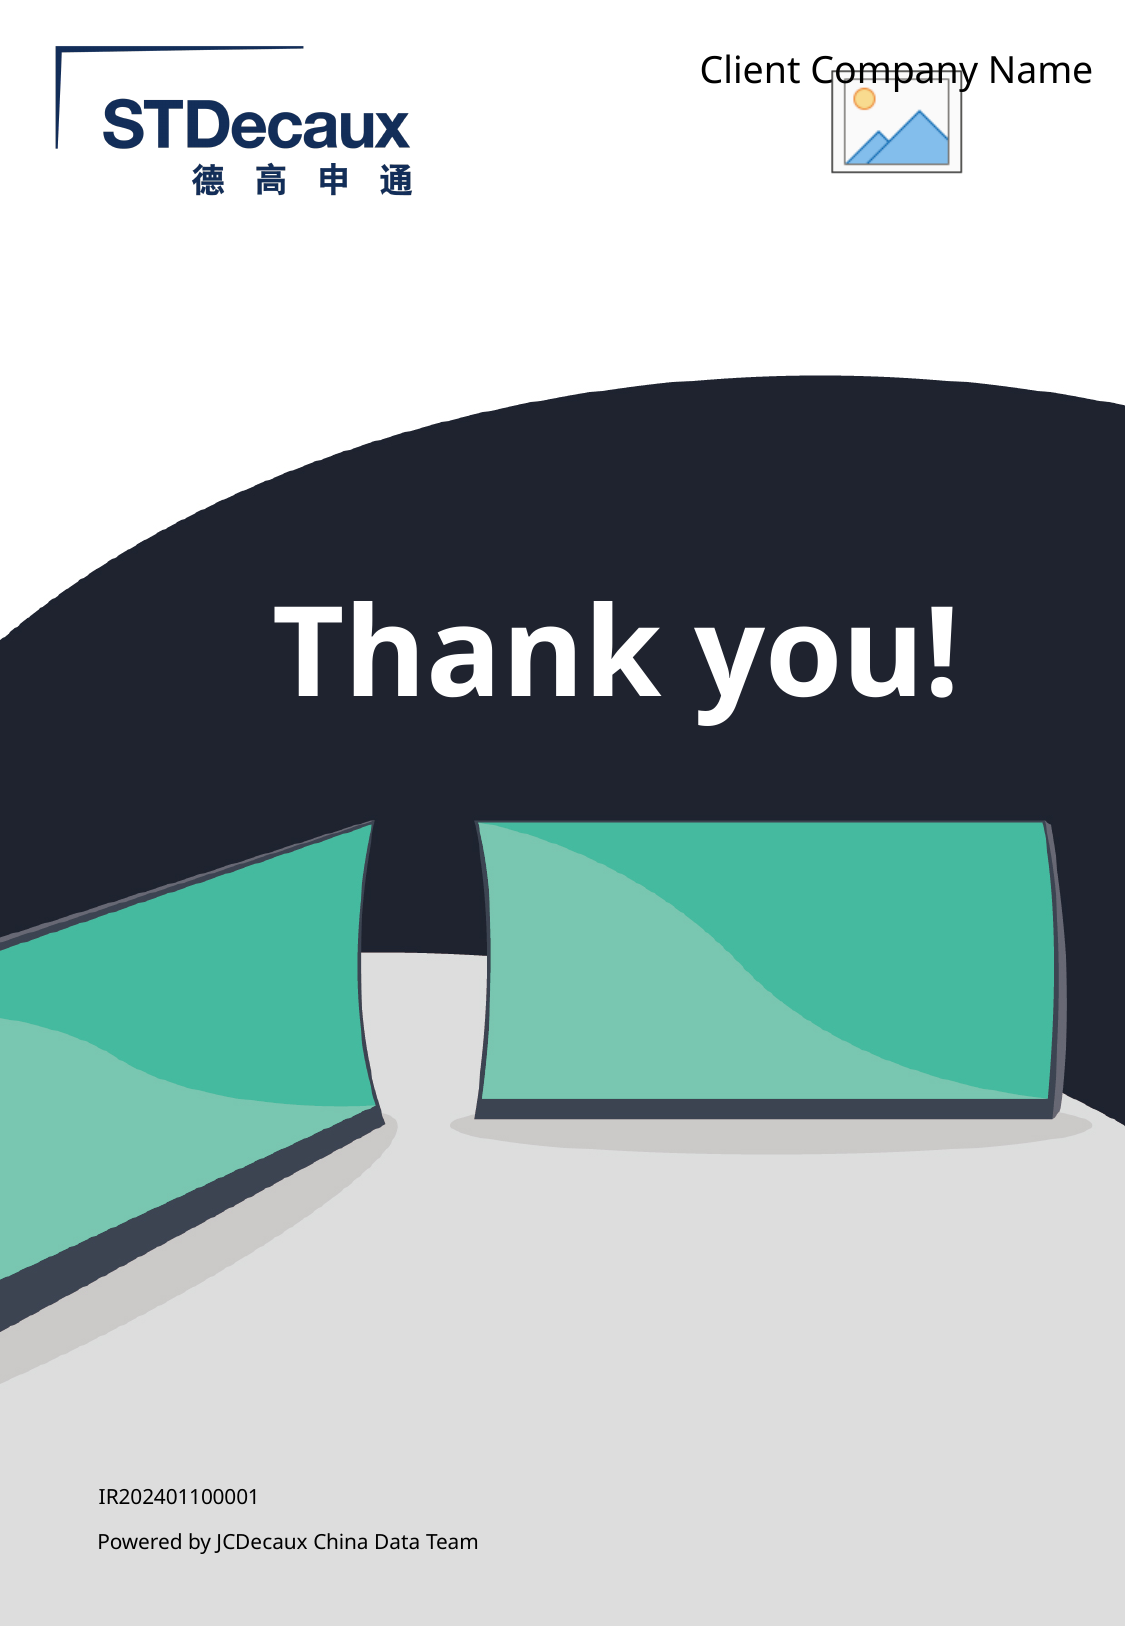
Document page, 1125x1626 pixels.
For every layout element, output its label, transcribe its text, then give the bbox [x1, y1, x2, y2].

list IR202401100001 [83, 1477, 493, 1518]
picture [0, 38, 1125, 1626]
